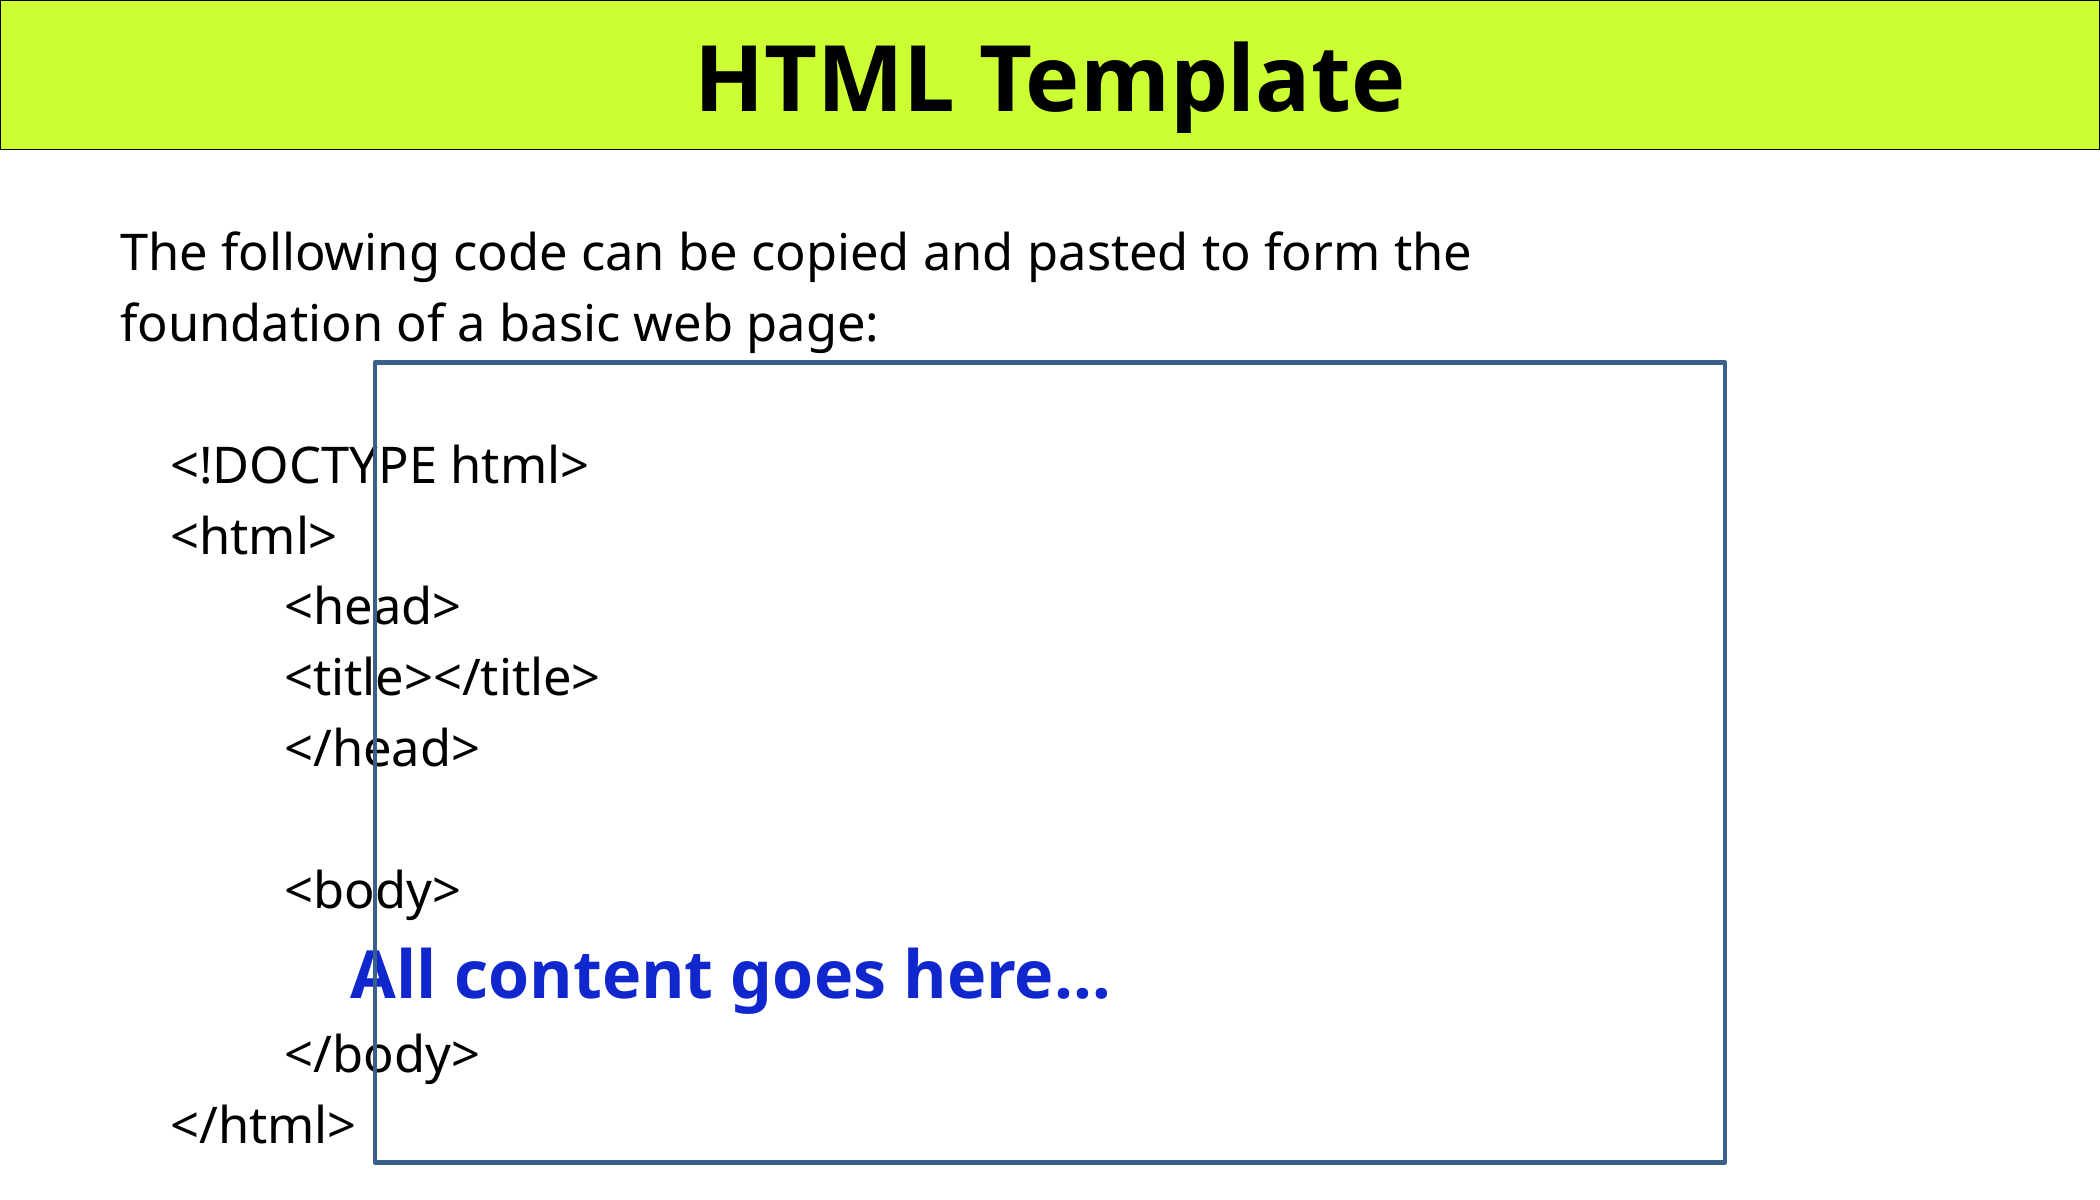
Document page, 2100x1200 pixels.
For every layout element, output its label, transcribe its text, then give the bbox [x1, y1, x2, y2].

text_box [373, 360, 1727, 1165]
list The following code can be copied and pasted to form the foundation of a basic web page: <!DOCTYPE html> <html> <head> <title></title> </head> <body> All content goes here… </body> </html> [105, 212, 1995, 1163]
title HTML Template [0, 0, 2100, 150]
